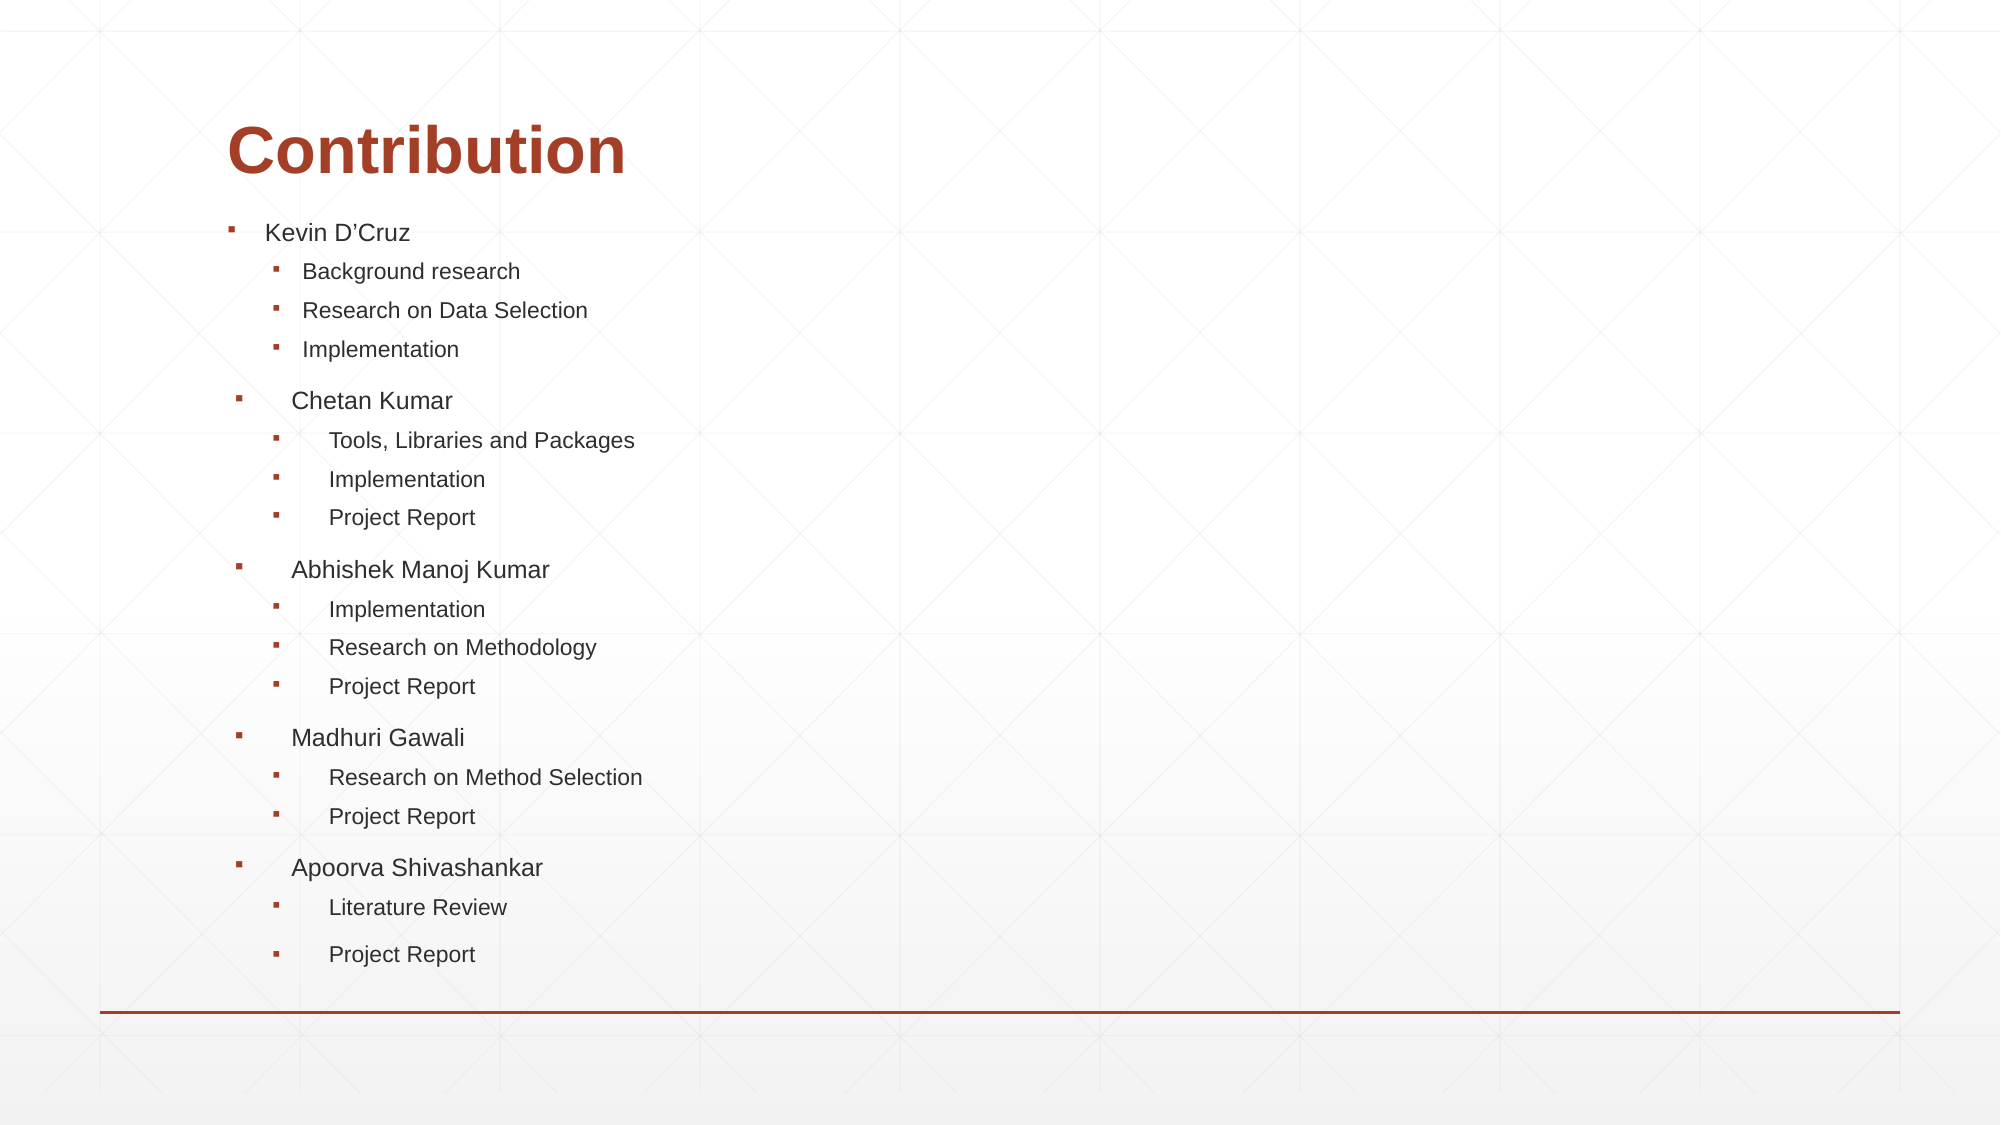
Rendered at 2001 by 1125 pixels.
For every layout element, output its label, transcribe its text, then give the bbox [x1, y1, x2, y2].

title Contribution [212, 82, 1788, 195]
list Kevin D’Cruz Background research Research on Data Selection Implementation Chetan Kumar Tools, Libraries and Packages Implementation Project Report Abhishek Manoj Kumar Implementation Research on Methodology Project Report Madhuri Gawali Research on Method Selection Project Report Apoorva Shivashankar Literature Review Project Report [212, 221, 1788, 1050]
